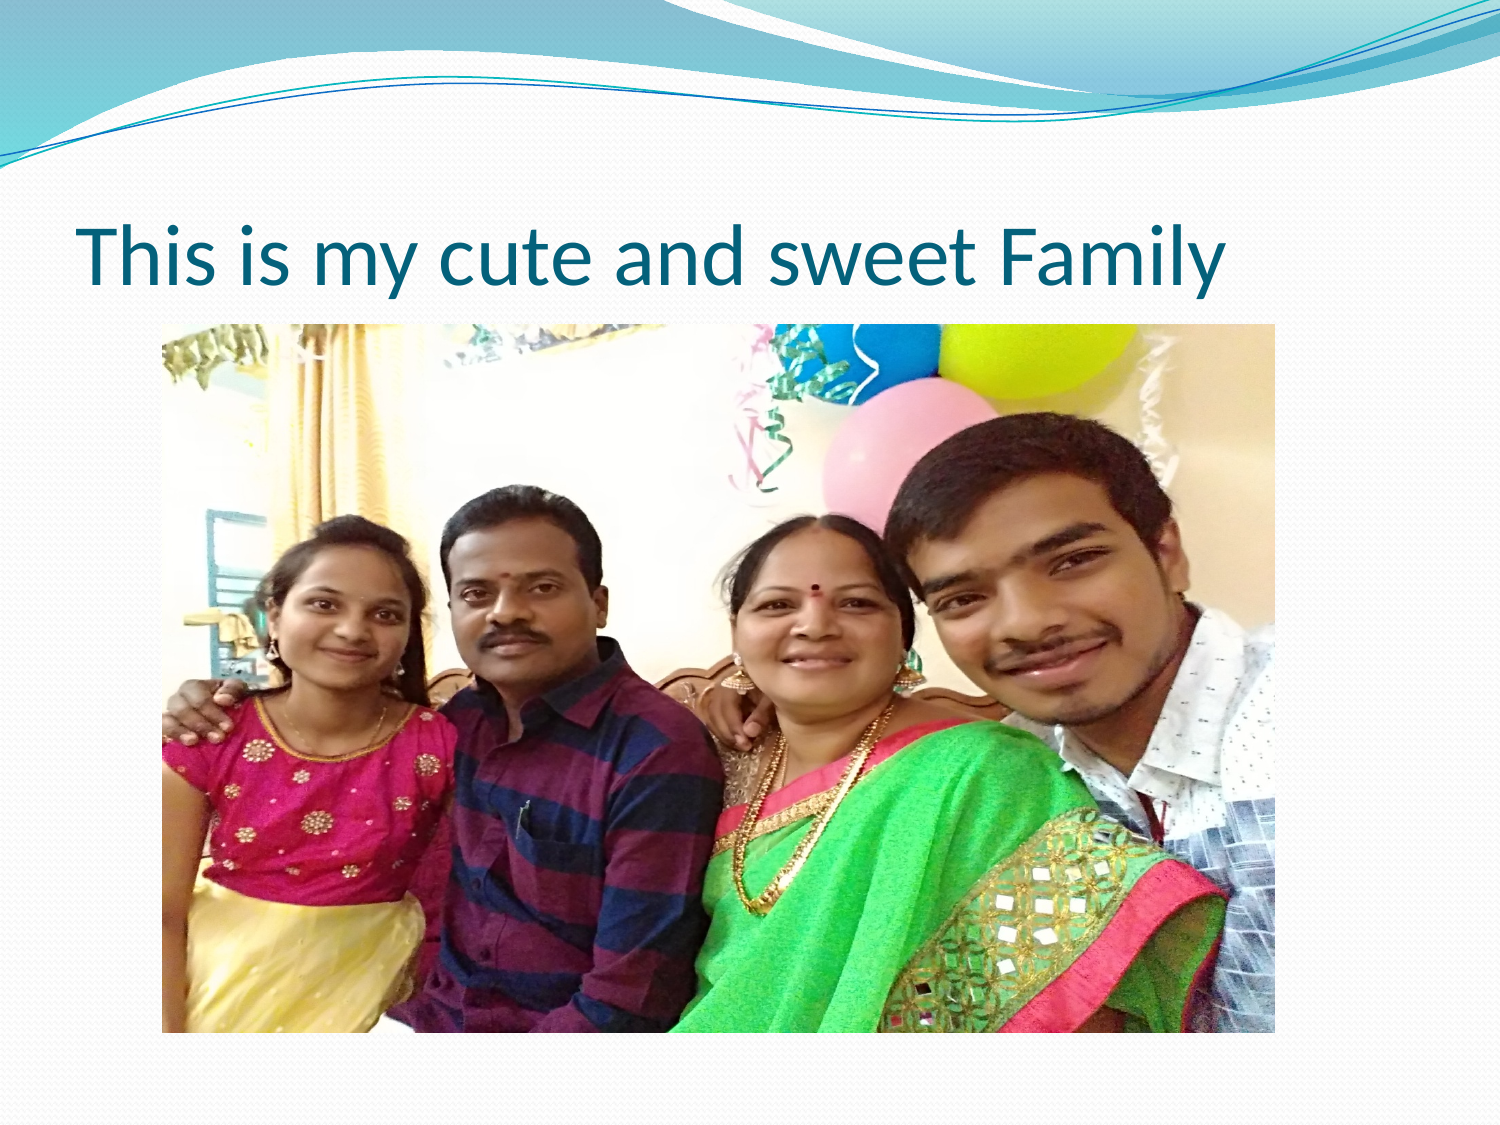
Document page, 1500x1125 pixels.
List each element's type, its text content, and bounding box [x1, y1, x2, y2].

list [162, 324, 1276, 1033]
title This is my cute and sweet Family [75, 115, 1425, 303]
